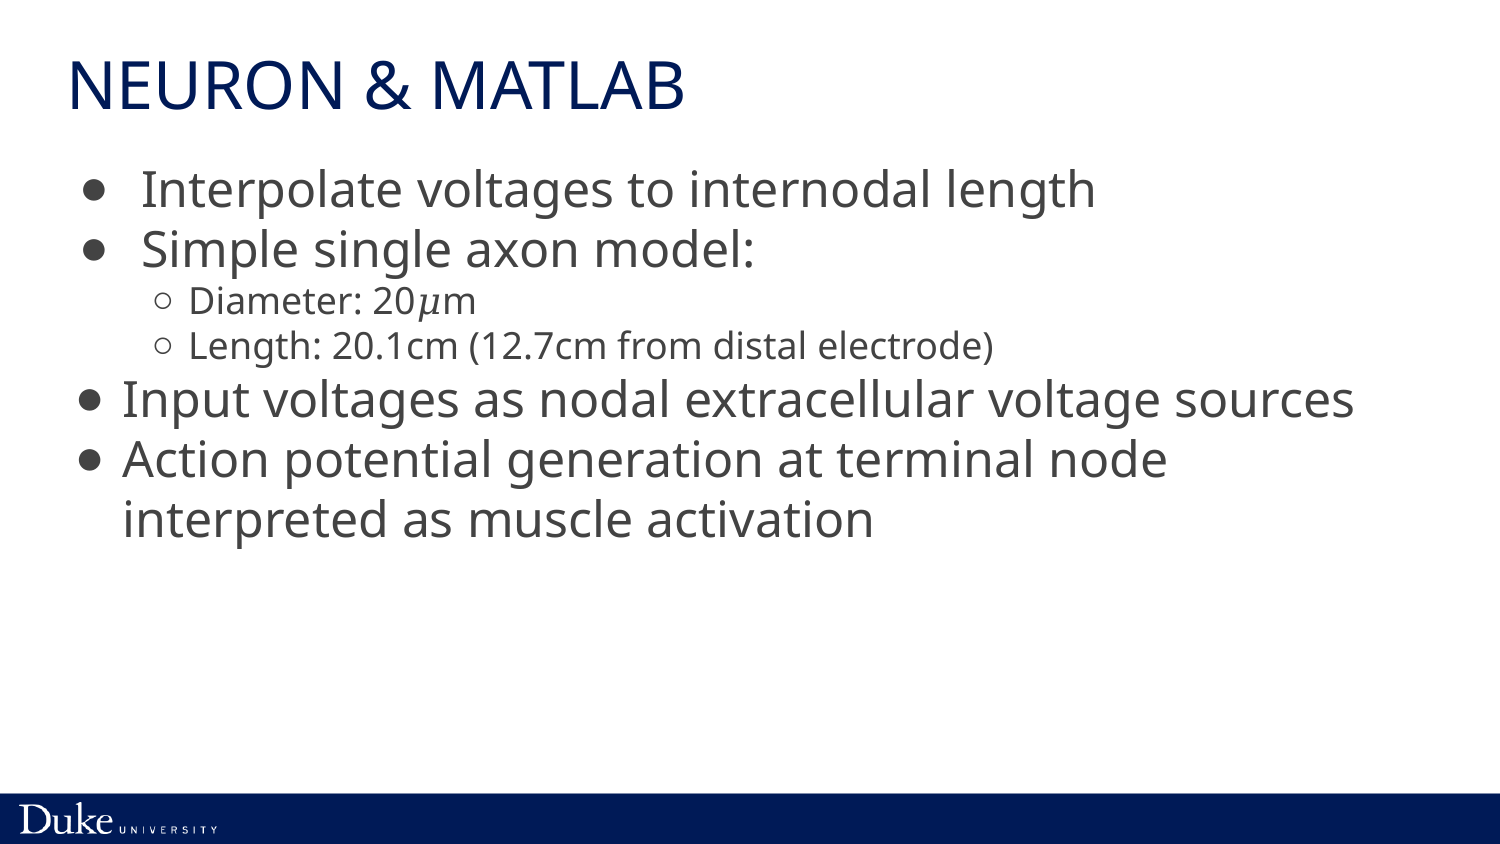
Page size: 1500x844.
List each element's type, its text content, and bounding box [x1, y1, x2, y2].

list Interpolate voltages to internodal length Simple single axon model: Diameter: 20𝜇m Length: 20.1cm (12.7cm from distal electrode) Input voltages as nodal extracellular voltage sources Action potential generation at terminal node interpreted as muscle activation [51, 141, 1381, 669]
picture [0, 0, 1500, 844]
title NEURON & MATLAB [51, 35, 1449, 130]
